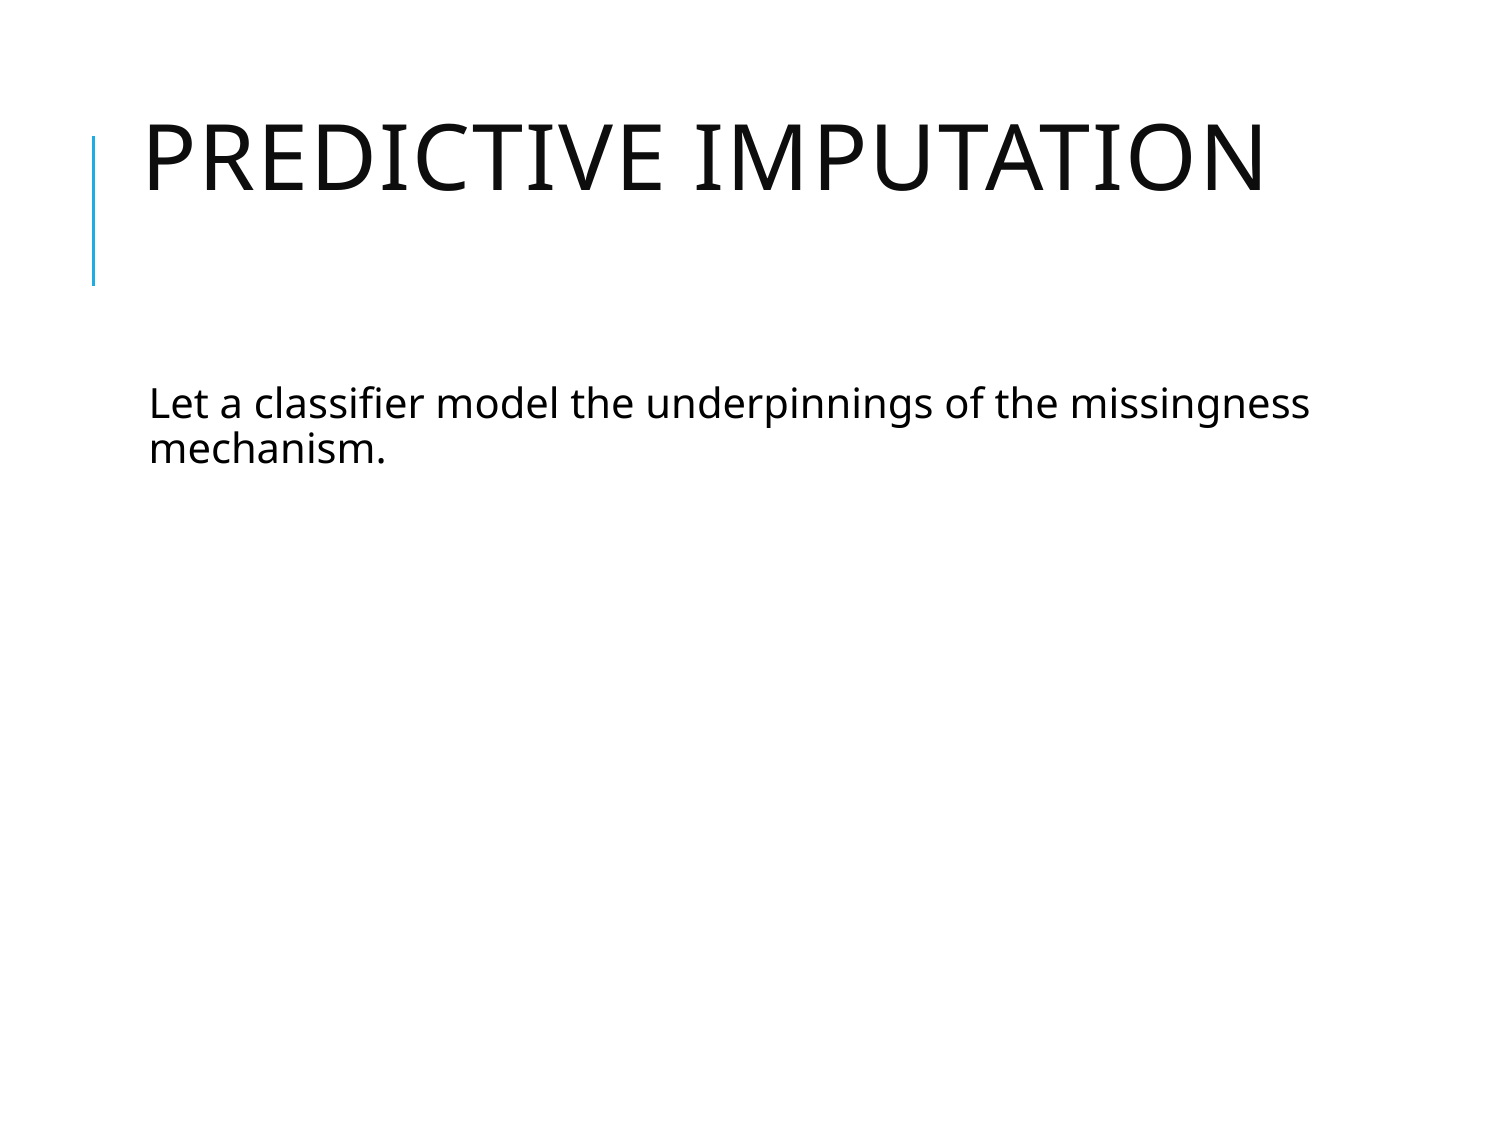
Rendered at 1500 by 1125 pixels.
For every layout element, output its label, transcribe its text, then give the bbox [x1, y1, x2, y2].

title Predictive Imputation [126, 96, 1322, 342]
list Let a classifier model the underpinnings of the missingness mechanism. [126, 375, 1322, 1035]
